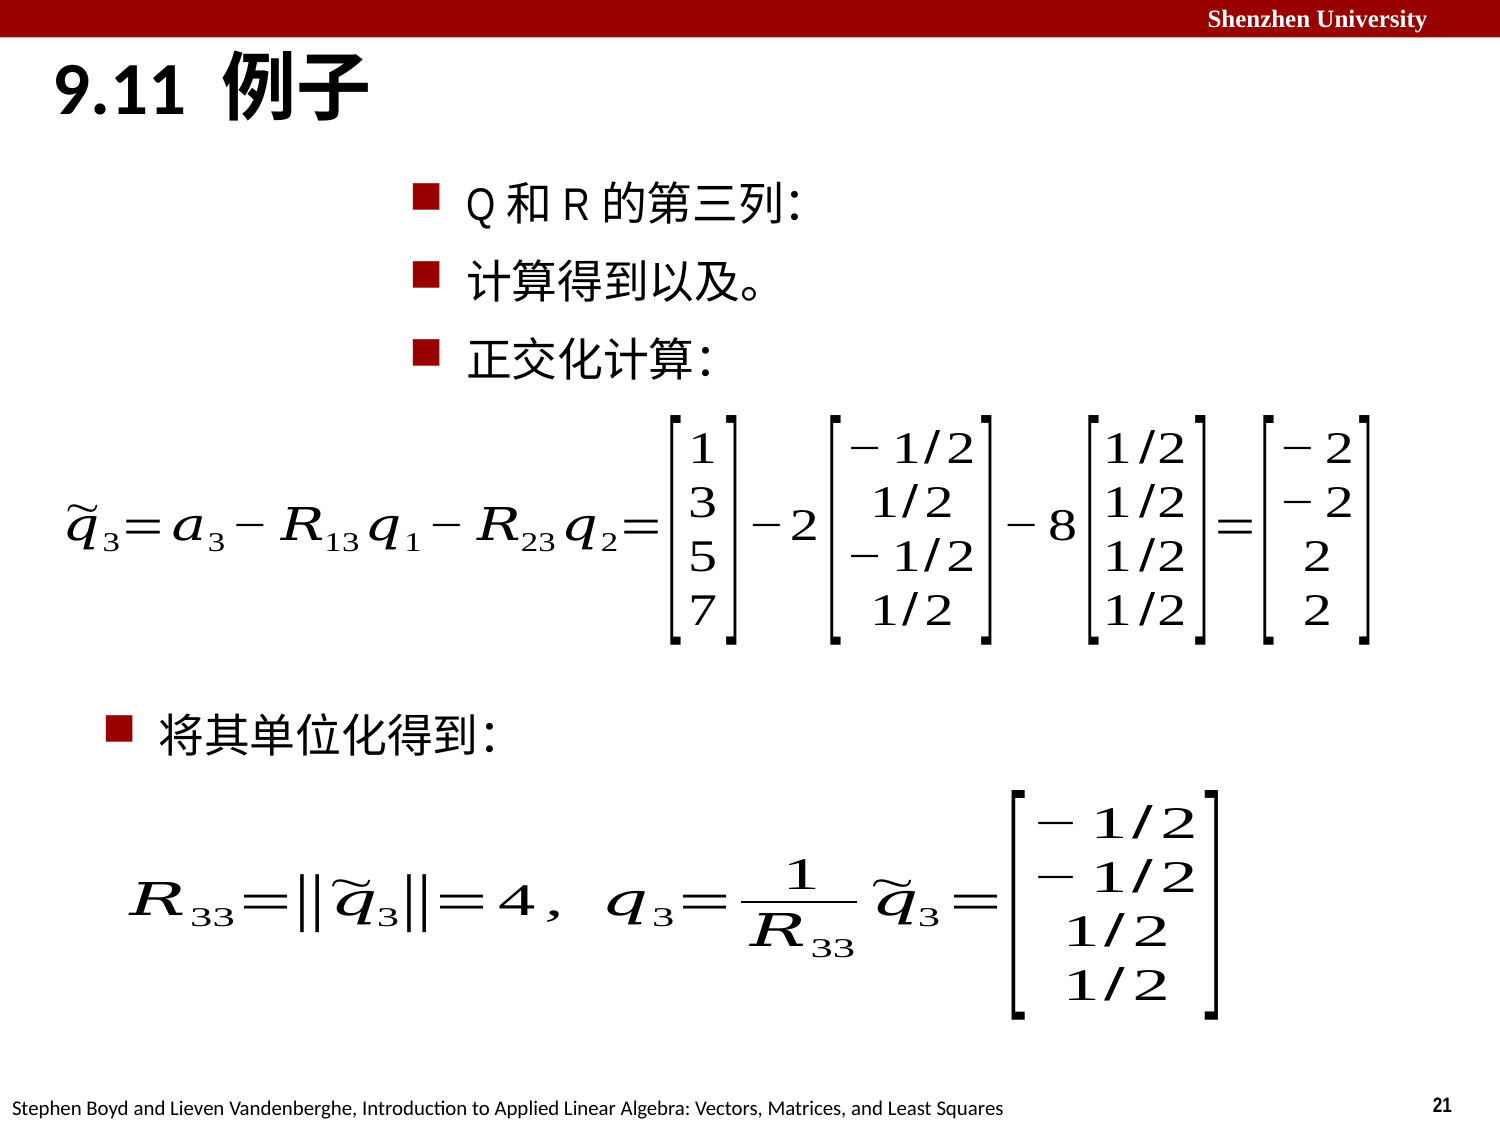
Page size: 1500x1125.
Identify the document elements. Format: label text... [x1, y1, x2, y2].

text_box 9.11 例子 [37, 37, 1482, 131]
text_box 将其单位化得到： [102, 706, 525, 762]
